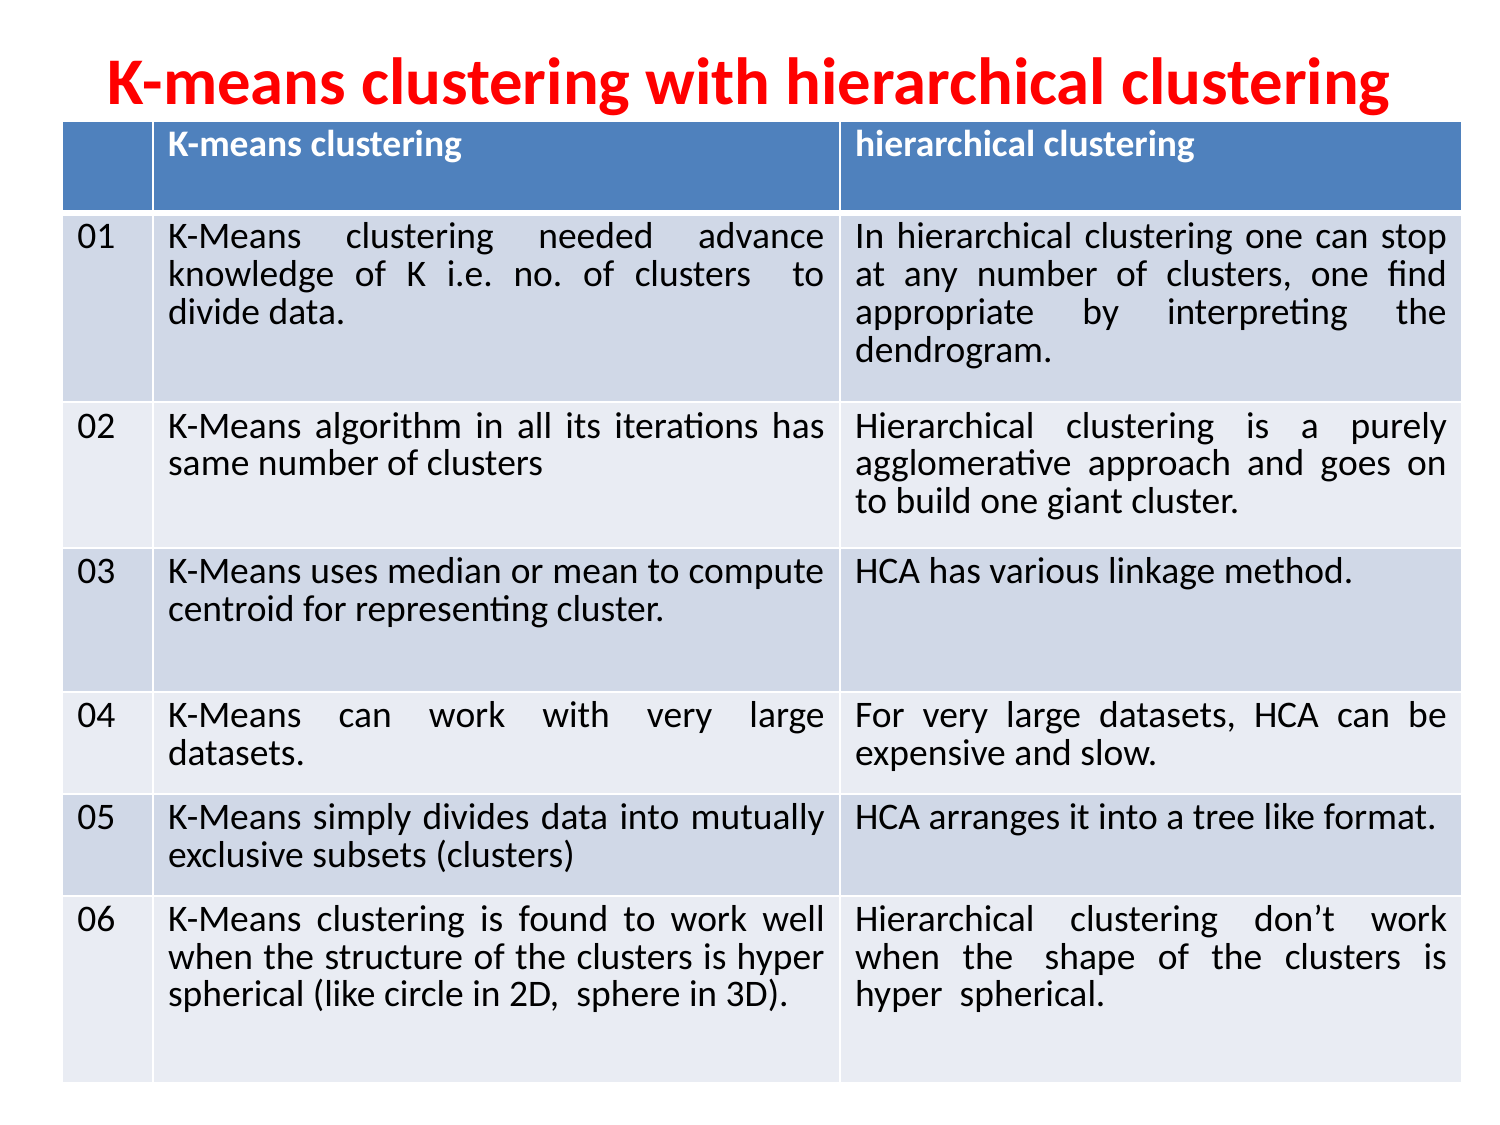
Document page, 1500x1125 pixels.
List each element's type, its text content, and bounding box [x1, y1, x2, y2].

table_cell 02 [63, 403, 152, 547]
table_cell 05 [63, 795, 152, 895]
table_cell 06 [63, 897, 152, 1082]
table_cell K-Means algorithm in all its iterations has same number of clusters [154, 403, 839, 547]
table_cell K-Means clustering is found to work well when the structure of the clusters is hyper spherical (like circle in 2D, sphere in 3D). [154, 897, 839, 1082]
table_cell K-Means simply divides data into mutually exclusive subsets (clusters) [154, 795, 839, 895]
table_header hierarchical clustering [841, 122, 1461, 210]
table_cell 03 [63, 549, 152, 691]
table_cell K-Means uses median or mean to compute centroid for representing cluster. [154, 549, 839, 691]
table_cell 04 [63, 693, 152, 793]
table_cell 01 [63, 216, 152, 401]
table_cell Hierarchical clustering is a purely agglomerative approach and goes on to build one giant cluster. [841, 403, 1461, 547]
table_cell Hierarchical clustering don’t work when the shape of the clusters is hyper spherical. [841, 897, 1461, 1082]
table_header [63, 122, 152, 210]
table_cell In hierarchical clustering one can stop at any number of clusters, one find appropriate by interpreting the dendrogram. [841, 216, 1461, 401]
table_cell HCA has various linkage method. [841, 549, 1461, 691]
table_cell K-Means clustering needed advance knowledge of K i.e. no. of clusters to divide data. [154, 216, 839, 401]
table_cell For very large datasets, HCA can be expensive and slow. [841, 693, 1461, 793]
title K-means clustering with hierarchical clustering [75, 12, 1425, 120]
table_header K-means clustering [154, 122, 839, 210]
table_cell HCA arranges it into a tree like format. [841, 795, 1461, 895]
table_cell K-Means can work with very large datasets. [154, 693, 839, 793]
